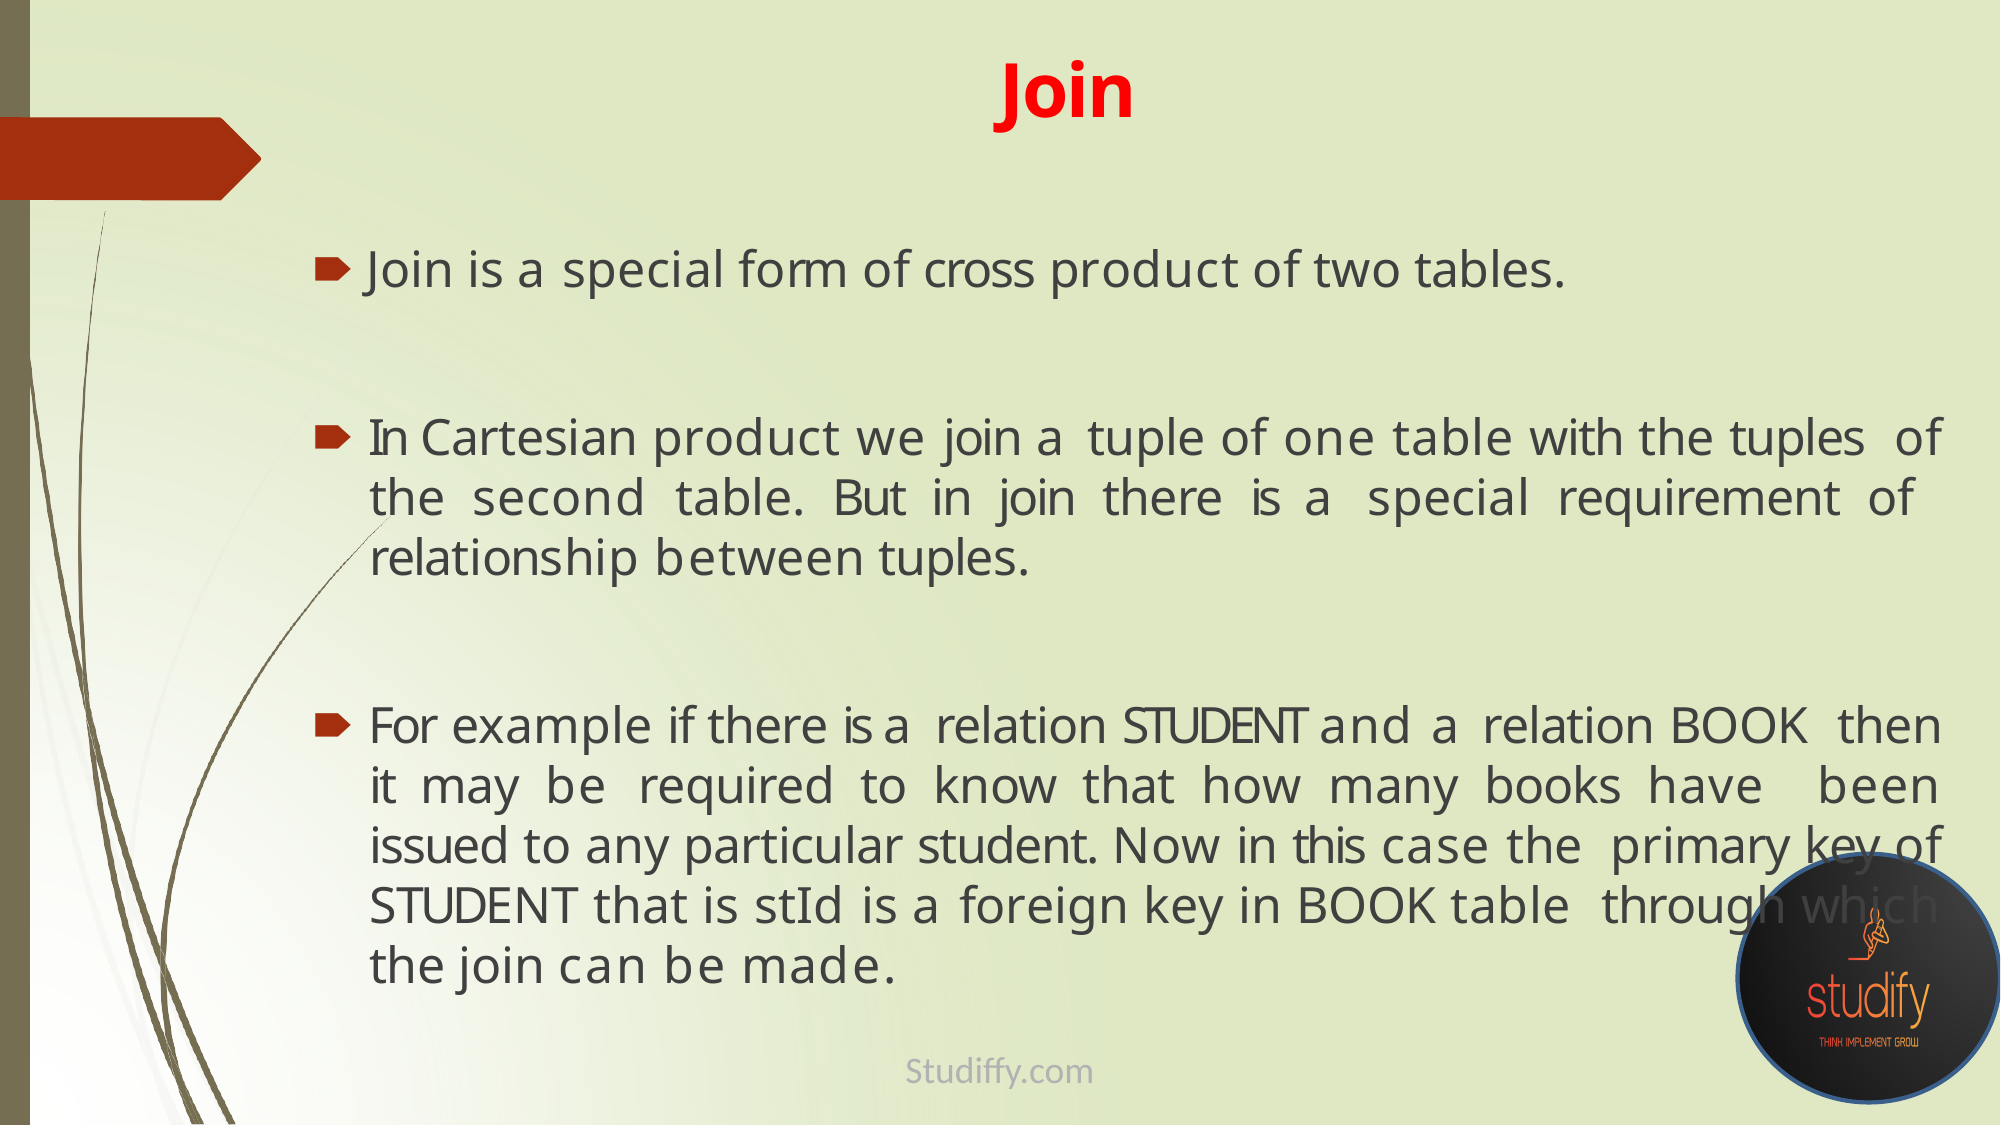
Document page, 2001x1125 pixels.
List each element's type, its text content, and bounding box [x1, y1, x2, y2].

picture [1741, 880, 1997, 1100]
text_box 🠶 Join is a special form of cross product of two tables. 🠶 In Cartesian product we join a tuple of one table with the tuples of the second table. But in join there is a special requirement of relationship between tuples. 🠶 For example if there is a relation STUDENT and a relation BOOK then it may be required to know that how many books have been issued to any particular student. Now in this case the primary key of STUDENT that is stId is a foreign key in BOOK table through which the join can be made. [310, 235, 1944, 994]
title Join [851, 39, 1149, 230]
picture [30, 0, 2000, 1125]
footer Studiffy.com [680, 1046, 1320, 1103]
